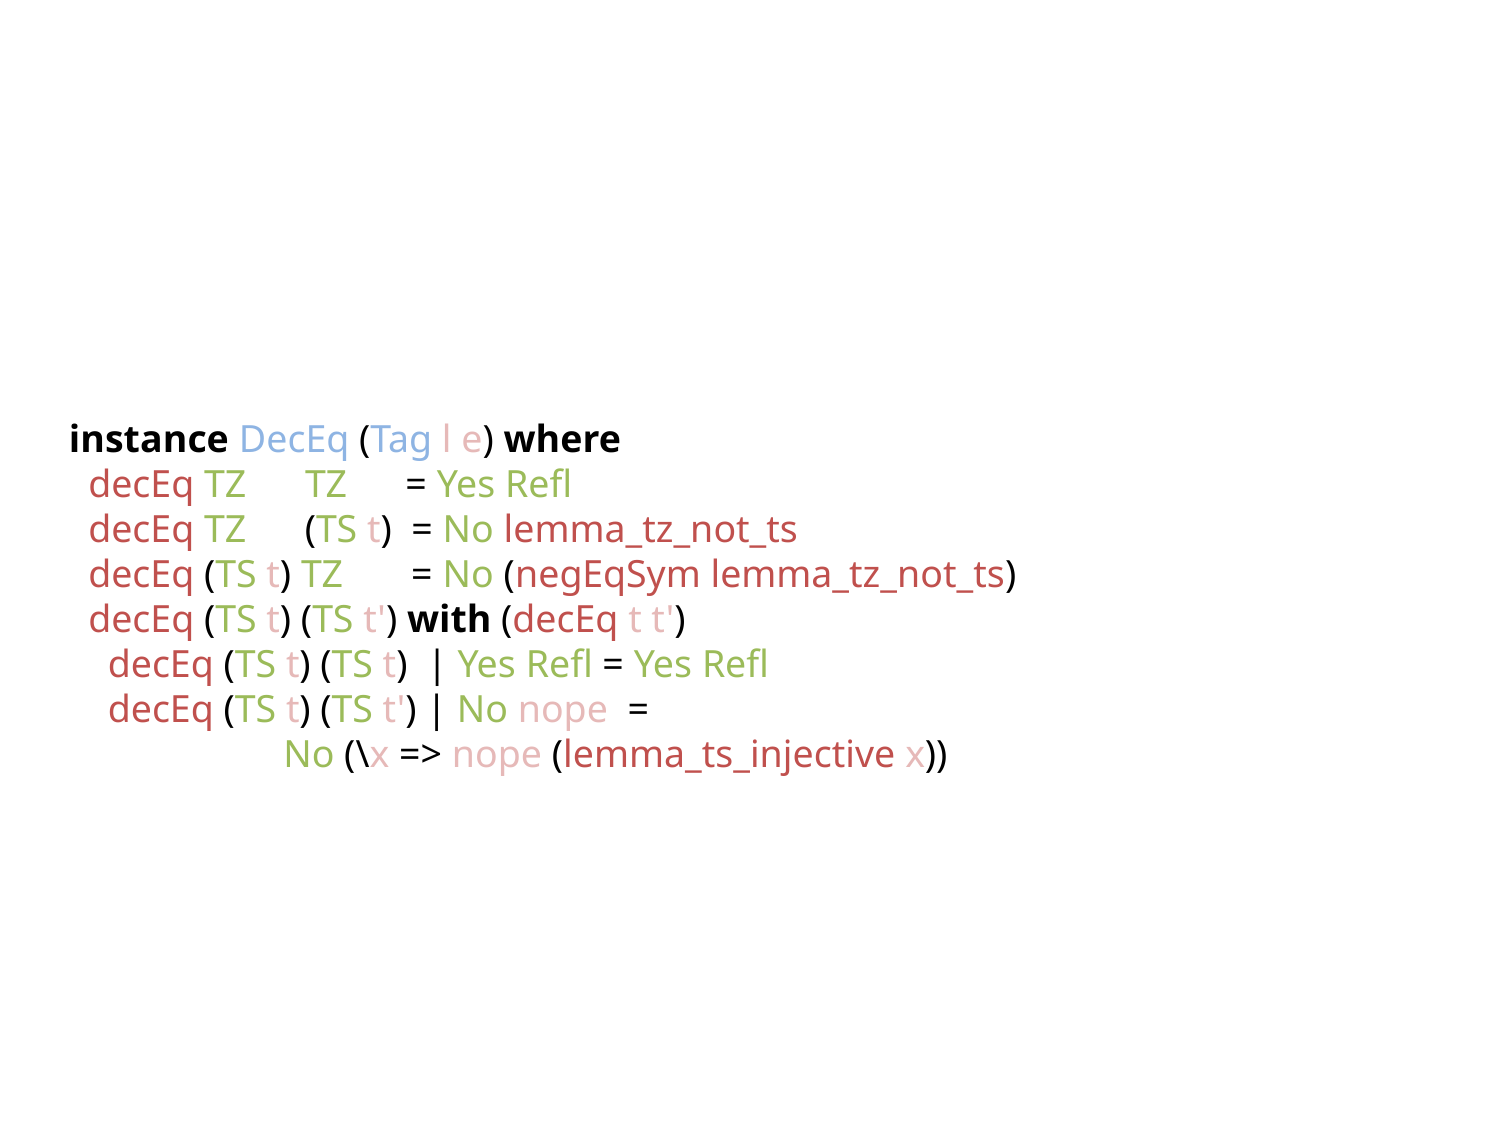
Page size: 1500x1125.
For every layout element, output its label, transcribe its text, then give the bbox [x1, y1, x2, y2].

text_box instance DecEq (Tag l e) where decEq TZ TZ = Yes Refl decEq TZ (TS t) = No lemma_tz_not_ts decEq (TS t) TZ = No (negEqSym lemma_tz_not_ts) decEq (TS t) (TS t') with (decEq t t') decEq (TS t) (TS t) | Yes Refl = Yes Refl decEq (TS t) (TS t') | No nope = No (\x => nope (lemma_ts_injective x)) [54, 407, 1467, 783]
